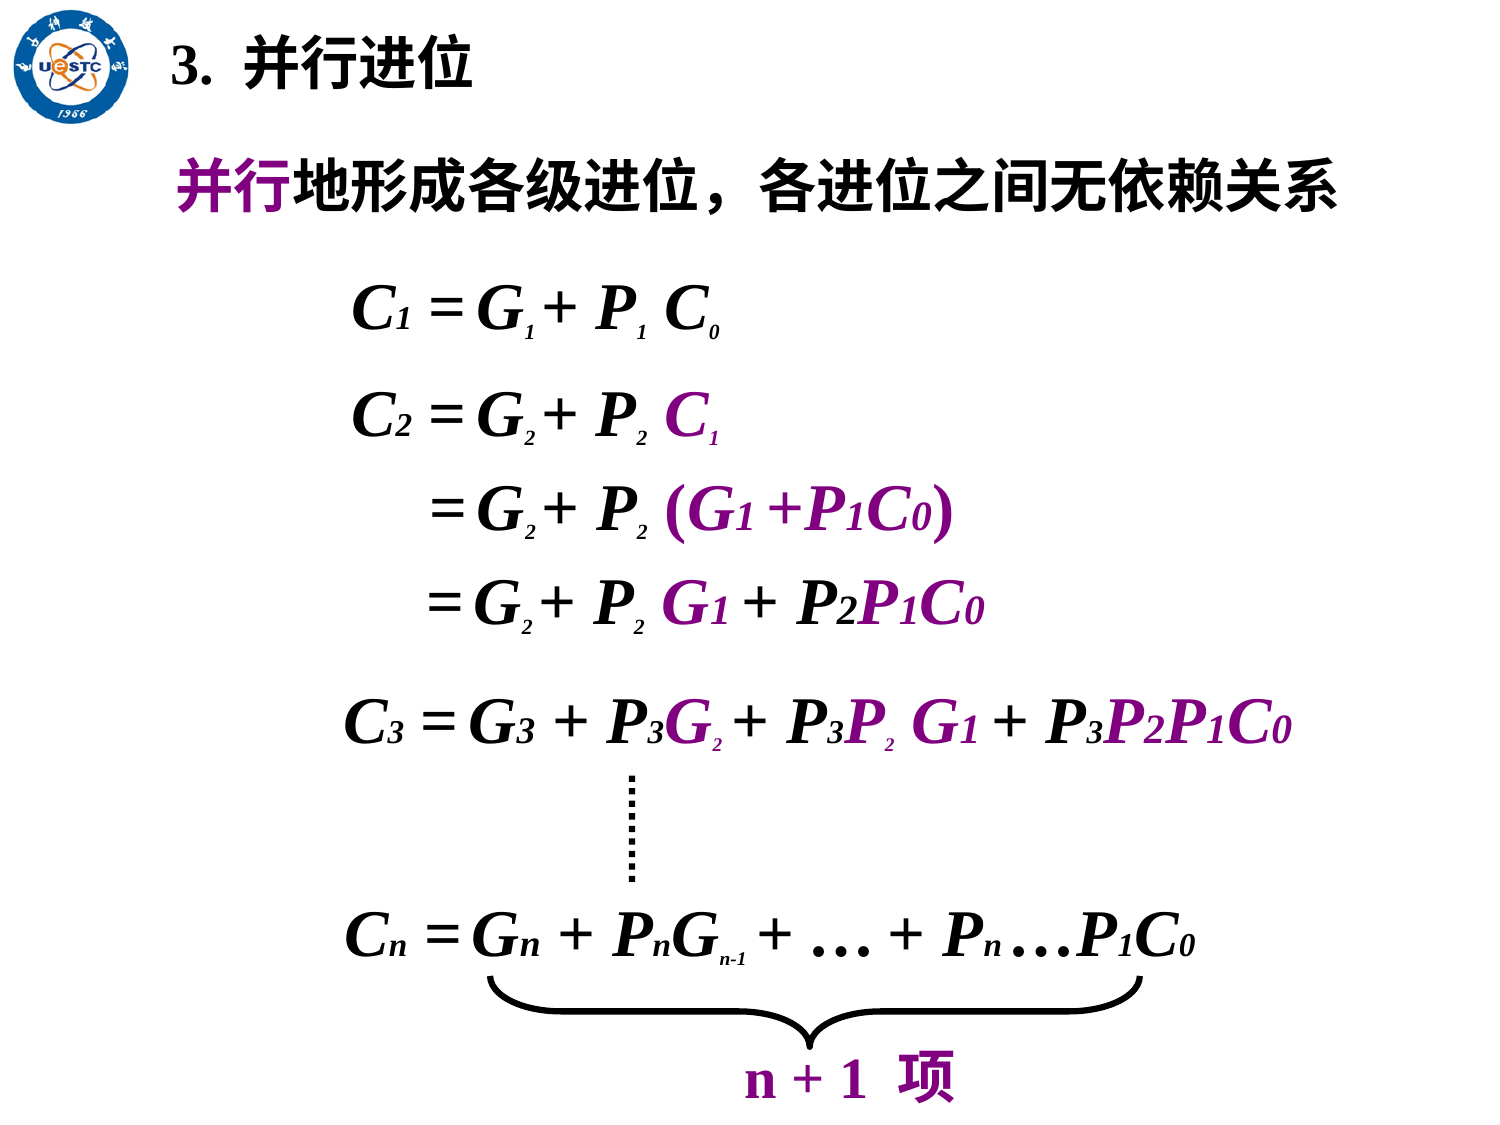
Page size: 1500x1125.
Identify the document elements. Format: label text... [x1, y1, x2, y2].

picture [6, 8, 136, 126]
text_box C1 = G1 + P1 C0 [336, 255, 735, 351]
text_box n + 1 项 [729, 1032, 1093, 1118]
text_box 并行地形成各级进位，各进位之间无依赖关系 [161, 141, 1402, 227]
text_box Cn = Gn + PnGn-1 + … + Pn …P1C0 [321, 882, 1211, 978]
text_box = G2 + P2 G1 + P2P1C0 [395, 550, 1001, 646]
text_box = G2 + P2 (G1 +P1C0) [397, 456, 970, 550]
text_box 3. 并行进位 [155, 18, 593, 104]
text_box C3 = G3 + P3G2 + P3P2 G1 + P3P2P1C0 [320, 669, 1308, 765]
text_box C2 = G2 + P2 C1 [336, 362, 735, 458]
text_box [490, 975, 1140, 1032]
